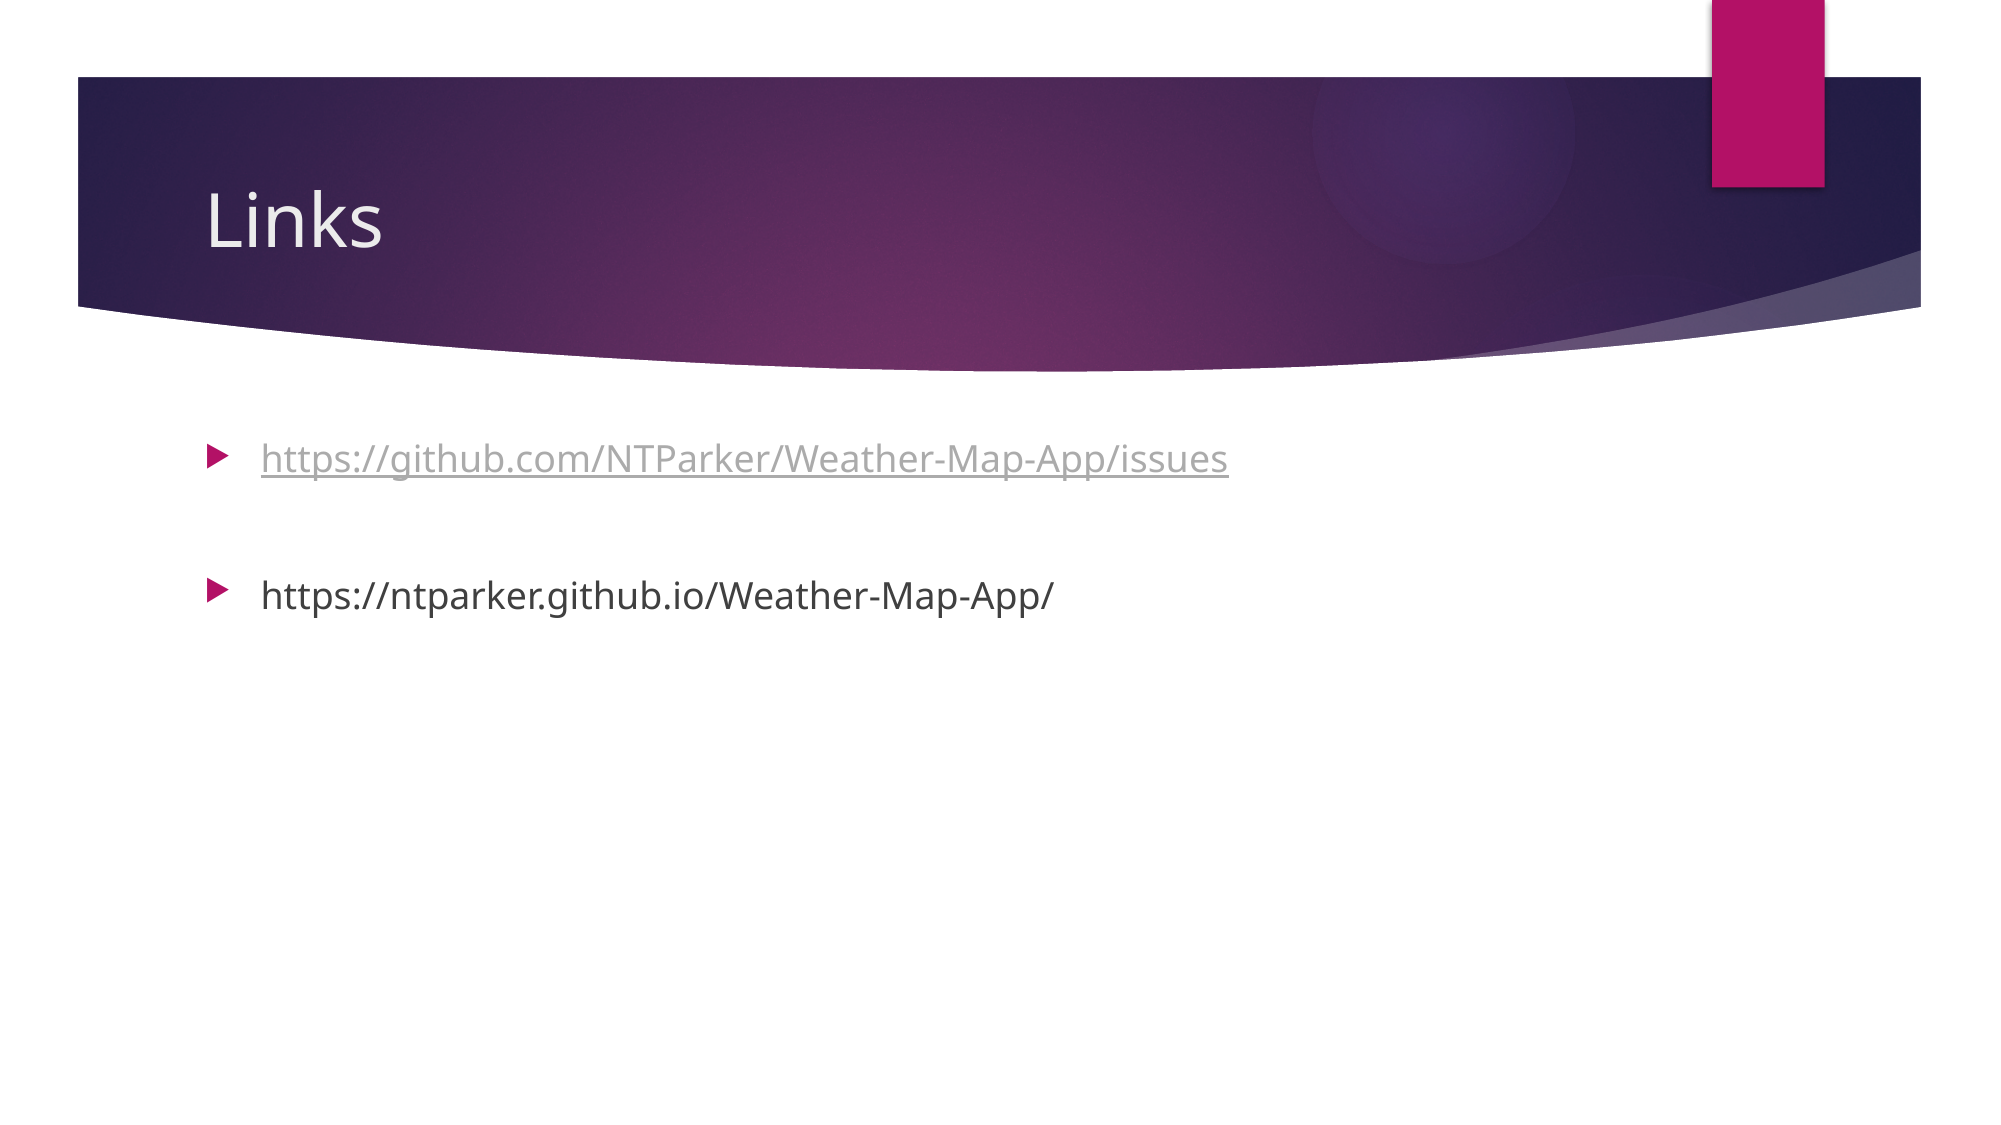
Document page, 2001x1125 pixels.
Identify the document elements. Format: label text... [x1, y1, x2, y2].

title Links [189, 159, 1627, 276]
list https://github.com/NTParker/Weather-Map-App/issues https://ntparker.github.io/Weather-Map-App/ [189, 427, 1638, 988]
